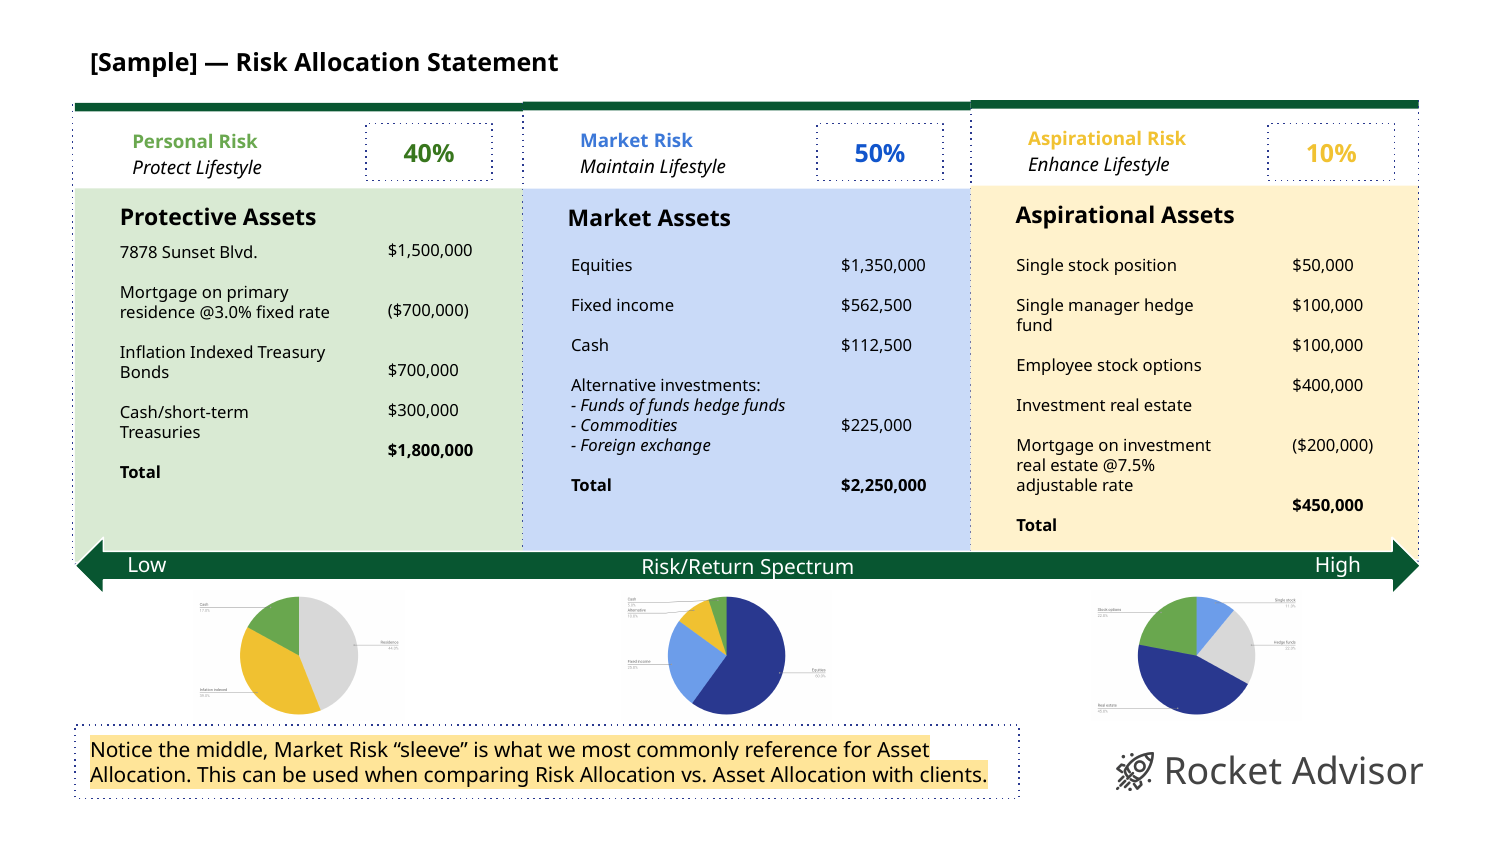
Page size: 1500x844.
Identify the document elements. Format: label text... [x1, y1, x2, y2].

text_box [970, 99, 1419, 535]
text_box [74, 102, 519, 535]
title [Sample] — Risk Allocation Statement [75, 31, 1378, 101]
picture [193, 595, 405, 722]
picture [1091, 595, 1303, 722]
picture [621, 595, 832, 722]
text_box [74, 537, 1500, 595]
picture [1116, 752, 1154, 791]
text_box Notice the middle, Market Risk “sleeve” is what we most commonly reference for Asset Allocation. This can be used when comparing Risk Allocation vs. Asset Allocation with clients. [74, 725, 1020, 799]
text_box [522, 101, 967, 535]
text_box Rocket Advisor [1148, 731, 1500, 815]
